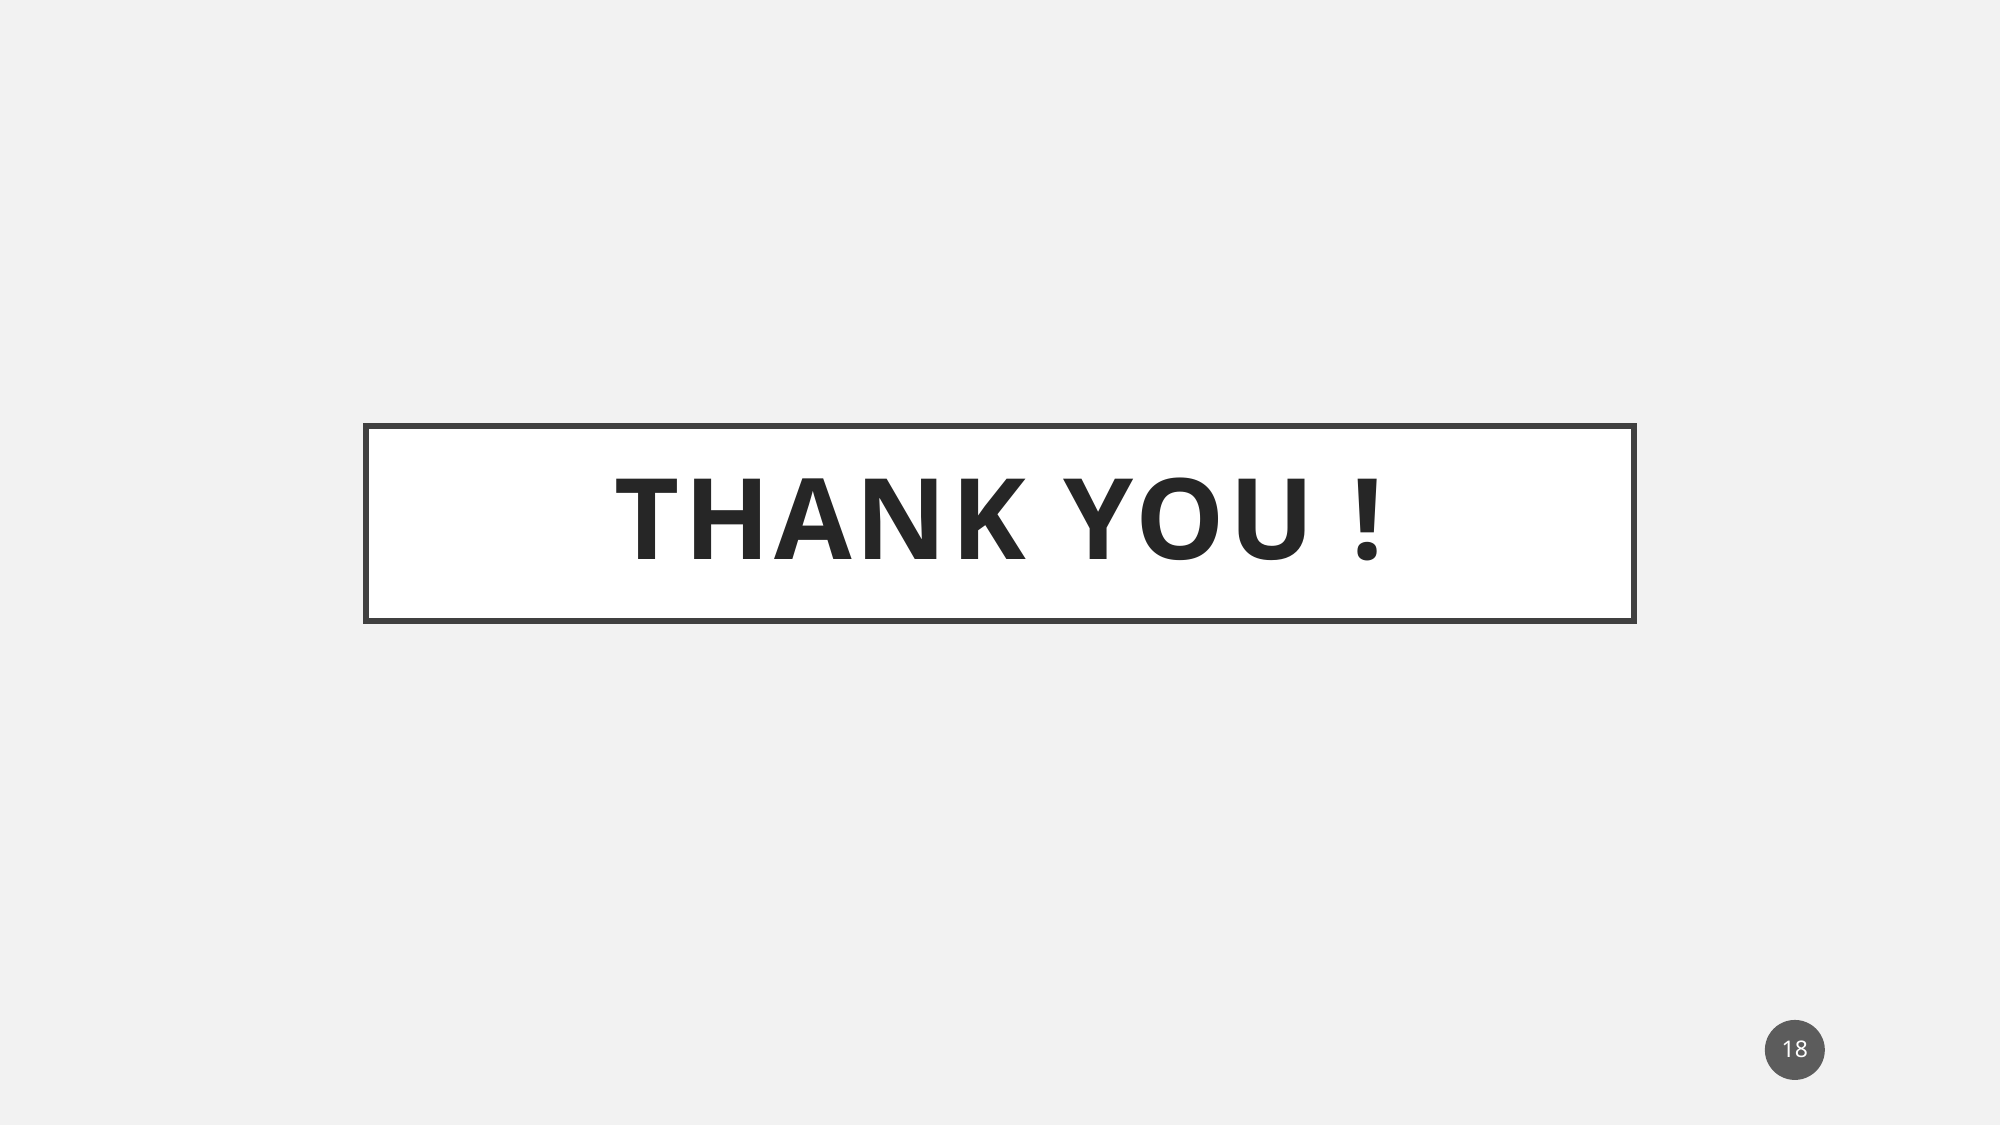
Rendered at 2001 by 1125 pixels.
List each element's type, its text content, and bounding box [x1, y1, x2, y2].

slide_number 18 [1764, 1019, 1825, 1080]
title Thank You ! [363, 423, 1637, 624]
